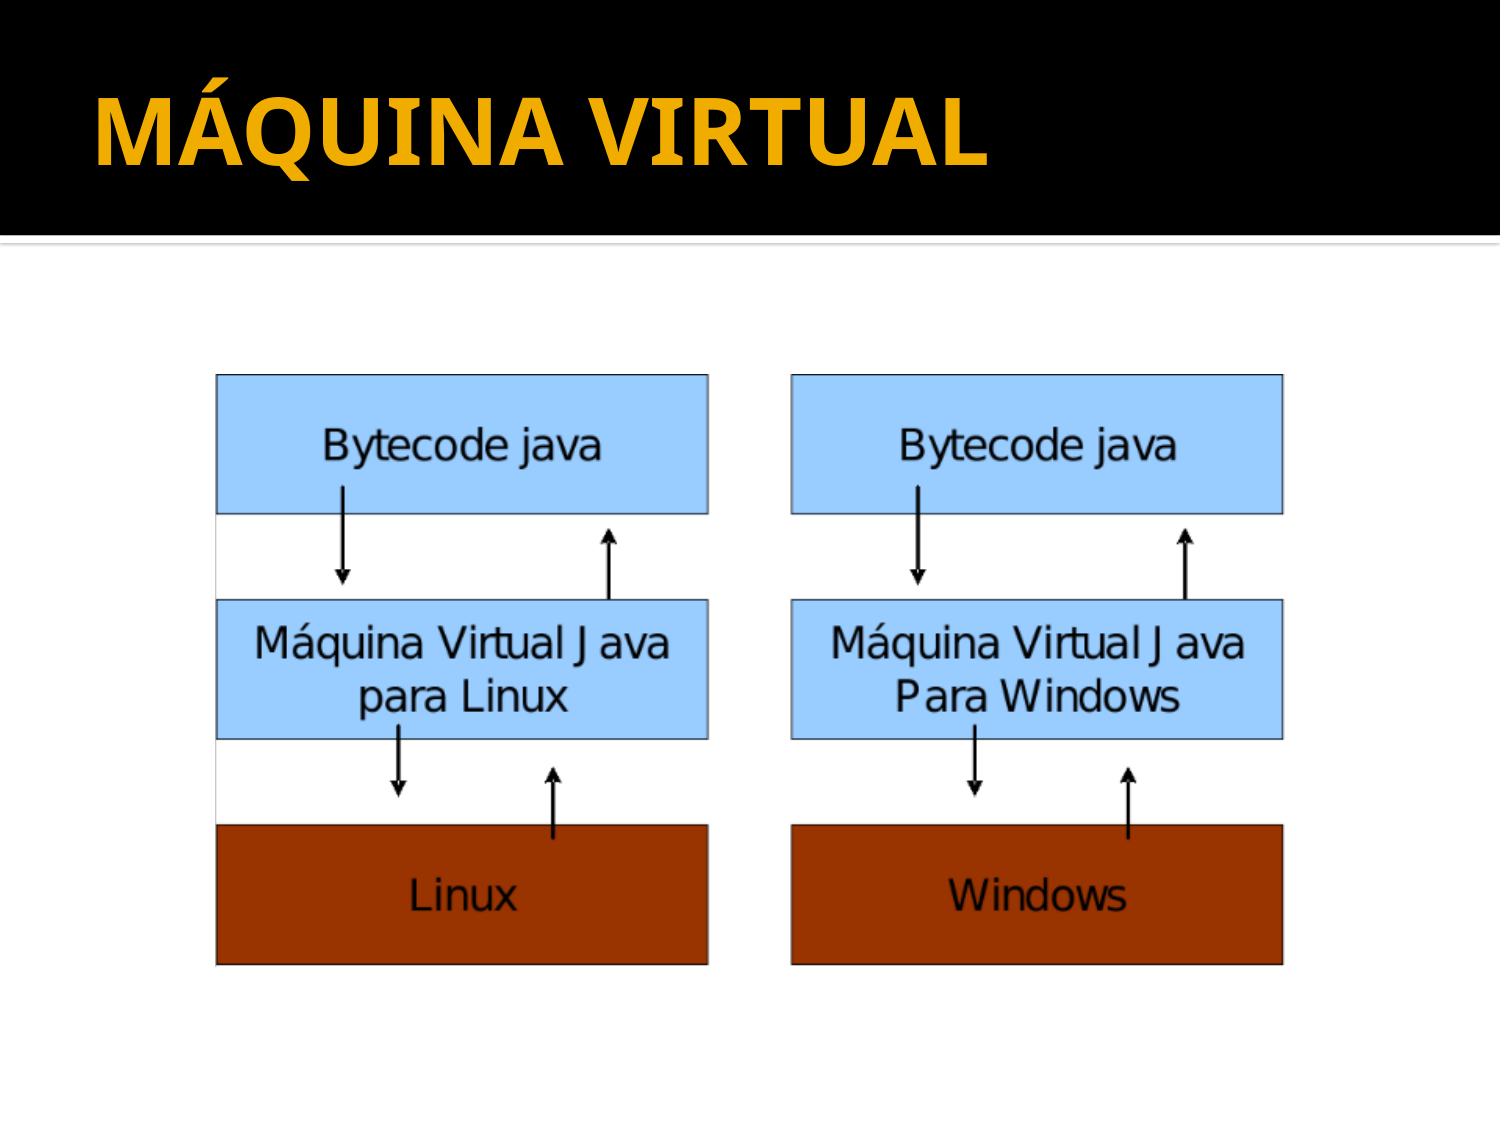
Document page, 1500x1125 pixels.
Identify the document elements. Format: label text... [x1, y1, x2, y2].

title MÁQUINA VIRTUAL [75, 25, 1425, 231]
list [215, 374, 1285, 967]
